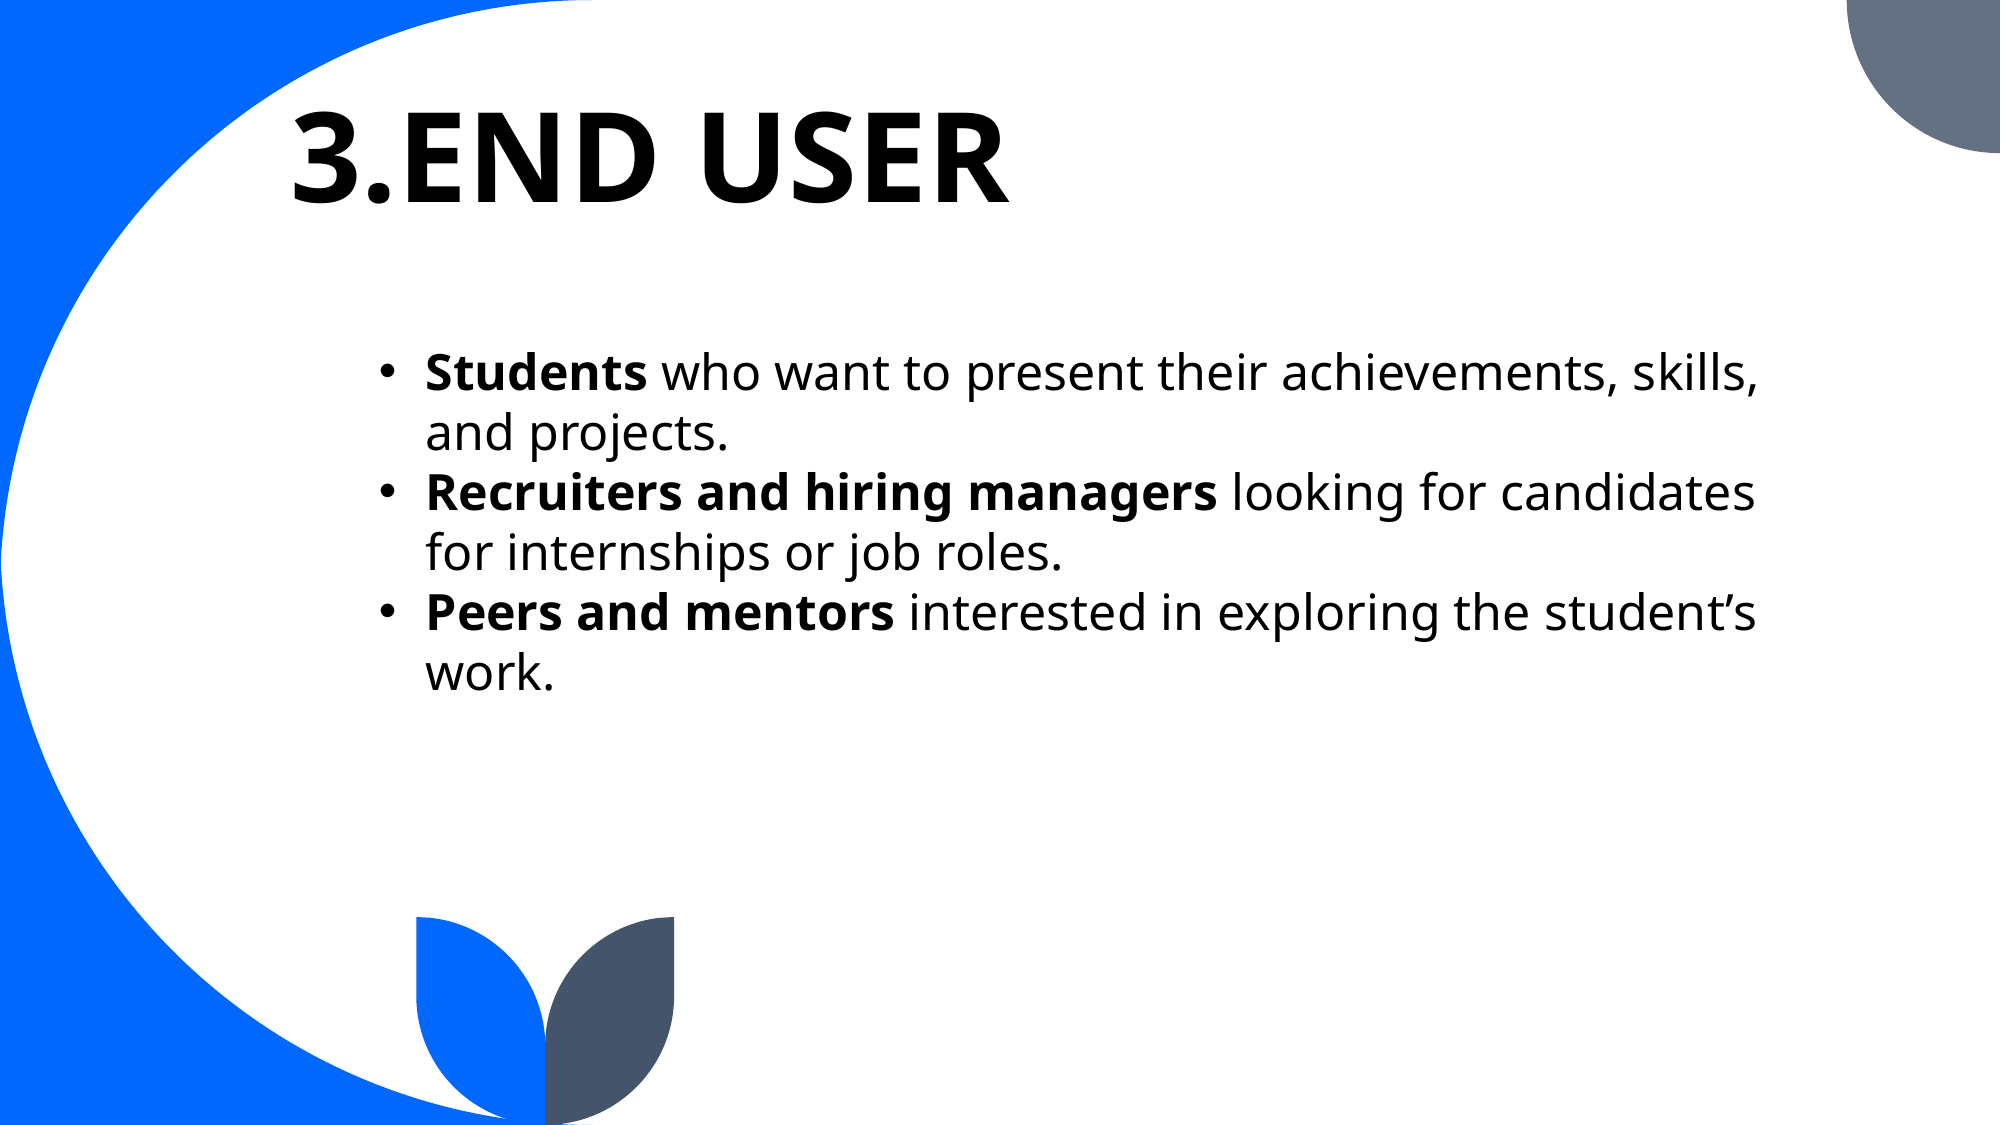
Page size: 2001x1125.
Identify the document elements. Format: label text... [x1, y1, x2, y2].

title 3.END USER [275, 0, 1068, 334]
text_box Students who want to present their achievements, skills, and projects. Recruiters and hiring managers looking for candidates for internships or job roles. Peers and mentors interested in exploring the student’s work. [363, 333, 1783, 768]
